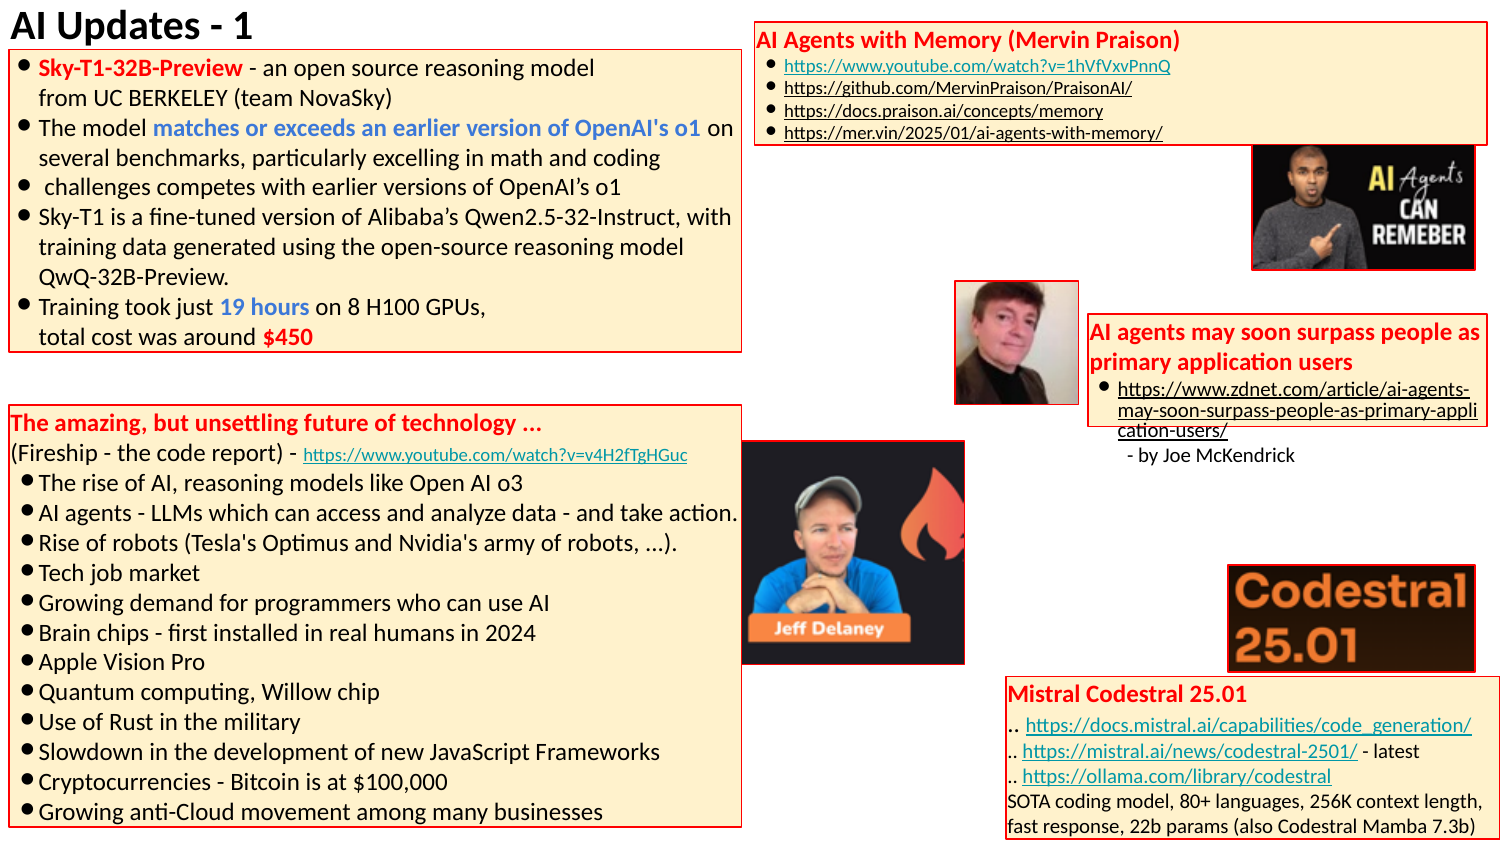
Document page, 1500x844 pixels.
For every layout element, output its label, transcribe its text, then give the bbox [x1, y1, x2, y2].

text_box The amazing, but unsettling future of technology ... (Fireship - the code report) - https://www.youtube.com/watch?v=v4H2fTgHGuc The rise of AI, reasoning models like Open AI o3 AI agents - LLMs which can access and analyze data - and take action. Rise of robots (Tesla's Optimus and Nvidia's army of robots, ...). Tech job market Growing demand for programmers who can use AI Brain chips - first installed in real humans in 2024 Apple Vision Pro Quantum computing, Willow chip Use of Rust in the military Slowdown in the development of new JavaScript Frameworks Cryptocurrencies - Bitcoin is at $100,000 Growing anti-Cloud movement among many businesses [8, 404, 742, 828]
picture [1228, 565, 1475, 672]
text_box AI agents may soon surpass people as primary application users https://www.zdnet.com/article/ai-agents-may-soon-surpass-people-as-primary-application-users/ - by Joe McKendrick [1088, 313, 1488, 427]
text_box AI Updates - 1 [8, 0, 558, 49]
text_box Sky-T1-32B-Preview - an open source reasoning model from UC BERKELEY (team NovaSky) The model matches or exceeds an earlier version of OpenAI's o1 on several benchmarks, particularly excelling in math and coding challenges competes with earlier versions of OpenAI’s o1 Sky-T1 is a fine-tuned version of Alibaba’s Qwen2.5-32-Instruct, with training data generated using the open-source reasoning model QwQ-32B-Preview. Training took just 19 hours on 8 H100 GPUs, total cost was around $450 [8, 49, 742, 352]
text_box Mistral Codestral 25.01 .. https://docs.mistral.ai/capabilities/code_generation/ .. https://mistral.ai/news/codestral-2501/ - latest .. https://ollama.com/library/codestral SOTA coding model, 80+ languages, 256K context length, fast response, 22b params (also Codestral Mamba 7.3b) [1005, 676, 1500, 840]
picture [1252, 145, 1475, 270]
text_box AI Agents with Memory (Mervin Praison) https://www.youtube.com/watch?v=1hVfVxvPnnQ https://github.com/MervinPraison/PraisonAI/ https://docs.praison.ai/concepts/memory https://mer.vin/2025/01/ai-agents-with-memory/ [754, 22, 1488, 145]
picture [955, 281, 1078, 405]
picture [741, 441, 964, 664]
